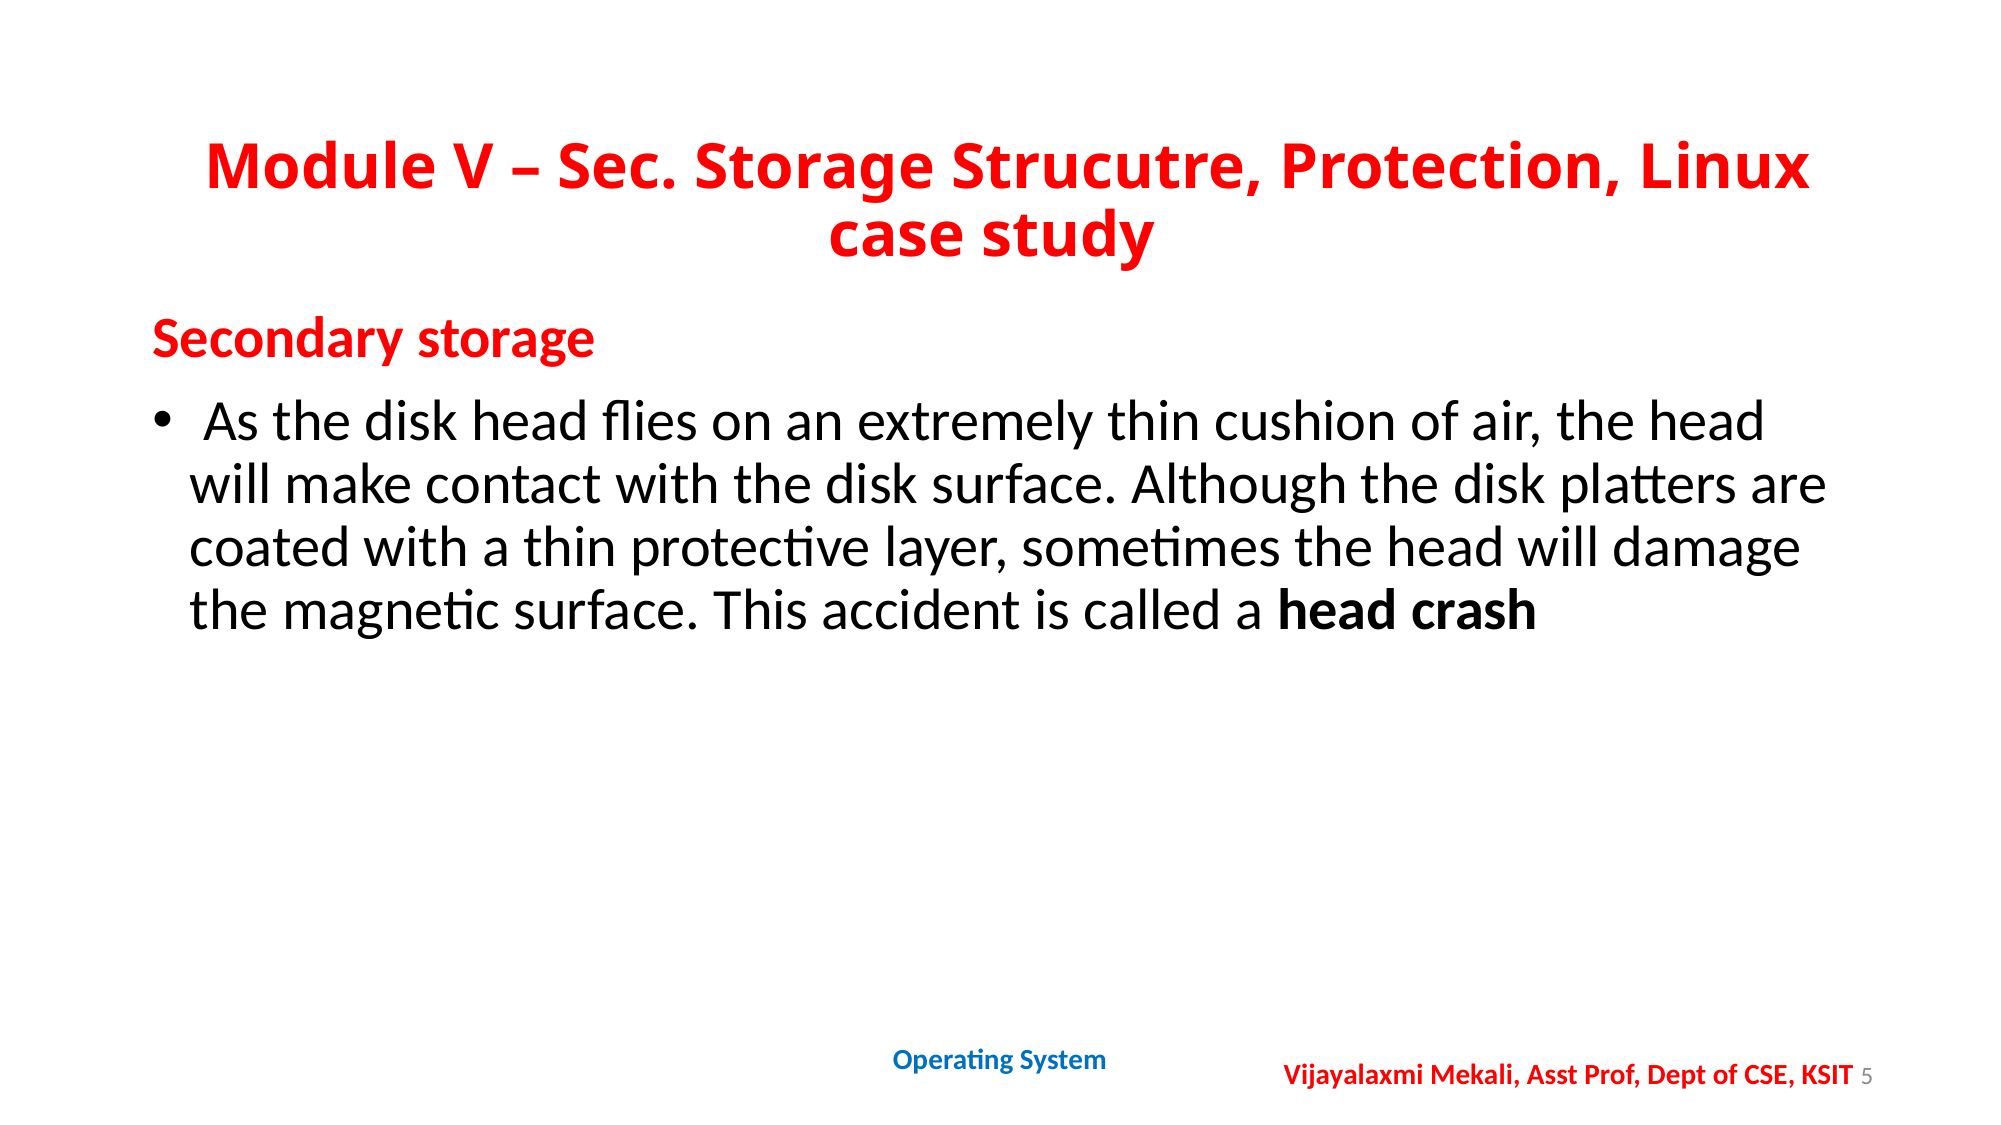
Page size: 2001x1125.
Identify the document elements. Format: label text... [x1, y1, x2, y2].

slide_number Vijayalaxmi Mekali, Asst Prof, Dept of CSE, KSIT 5 [1183, 1042, 1889, 1103]
footer Operating System [662, 1042, 1183, 1103]
list Secondary storage As the disk head flies on an extremely thin cushion of air, the head will make contact with the disk surface. Although the disk platters are coated with a thin protective layer, sometimes the head will damage the magnetic surface. This accident is called a head crash [137, 299, 1863, 1029]
title Module V – Sec. Storage Strucutre, Protection, Linux case study [137, 59, 1863, 278]
